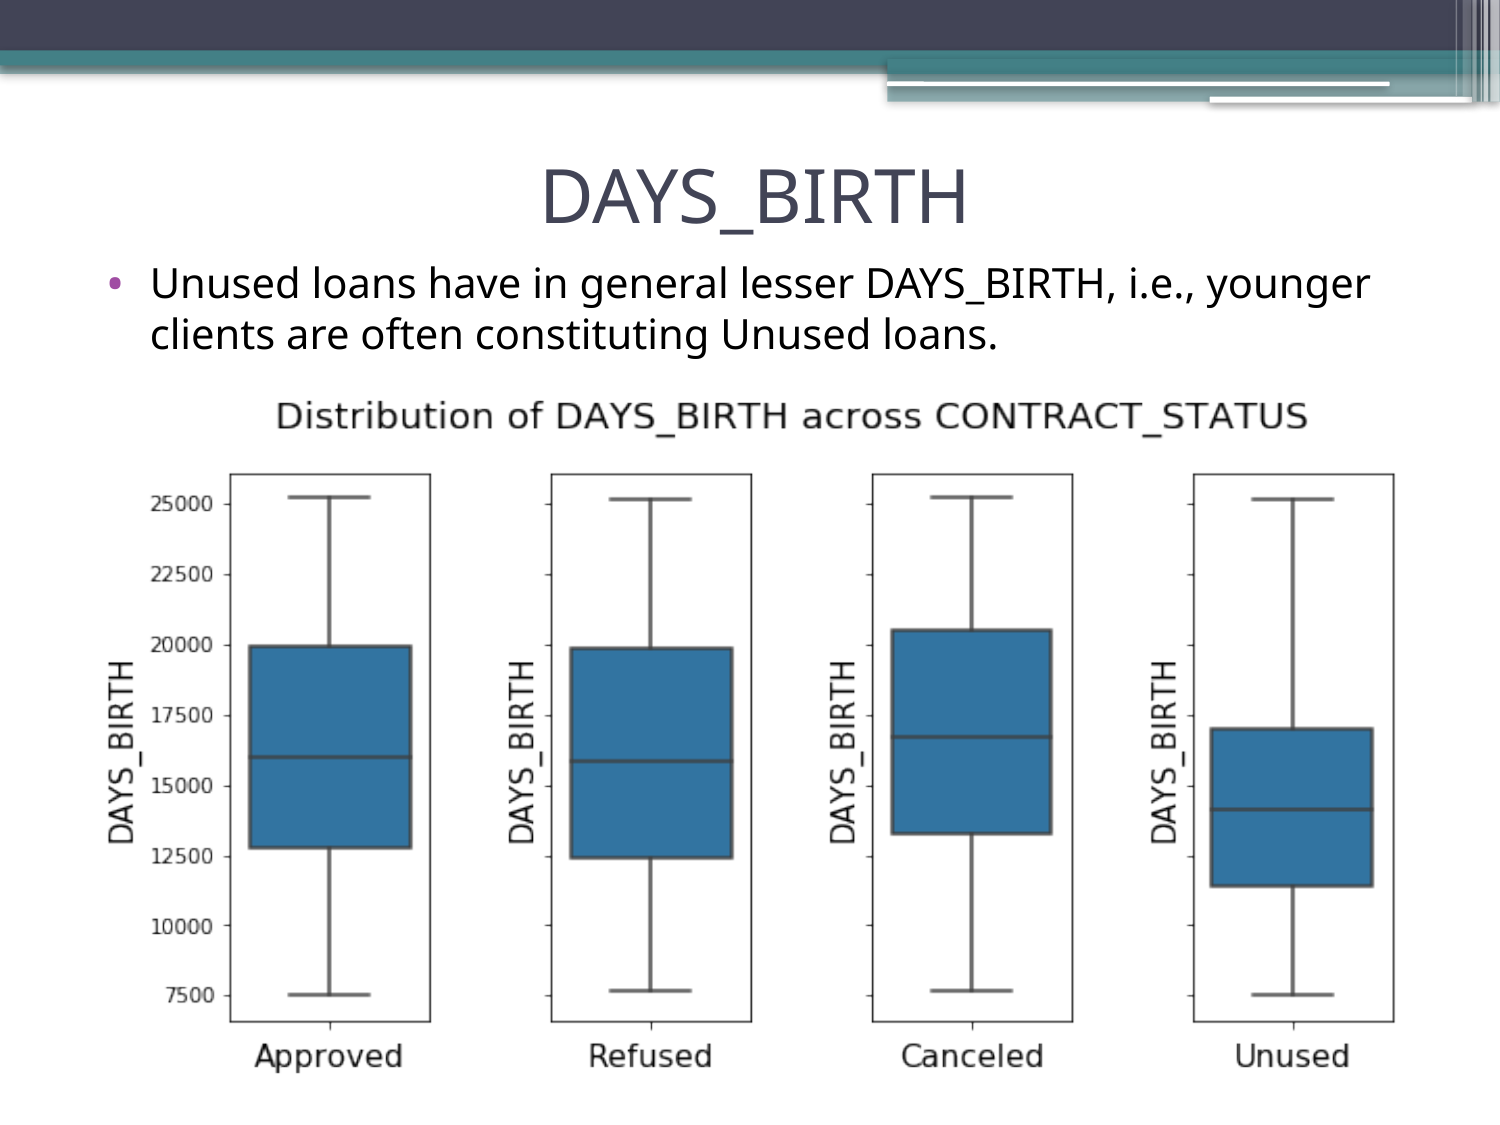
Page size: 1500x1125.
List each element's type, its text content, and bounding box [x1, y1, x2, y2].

title DAYS_BIRTH [75, 112, 1425, 249]
list Unused loans have in general lesser DAYS_BIRTH, i.e., younger clients are often constituting Unused loans. [75, 249, 1425, 1079]
picture [92, 387, 1408, 1088]
